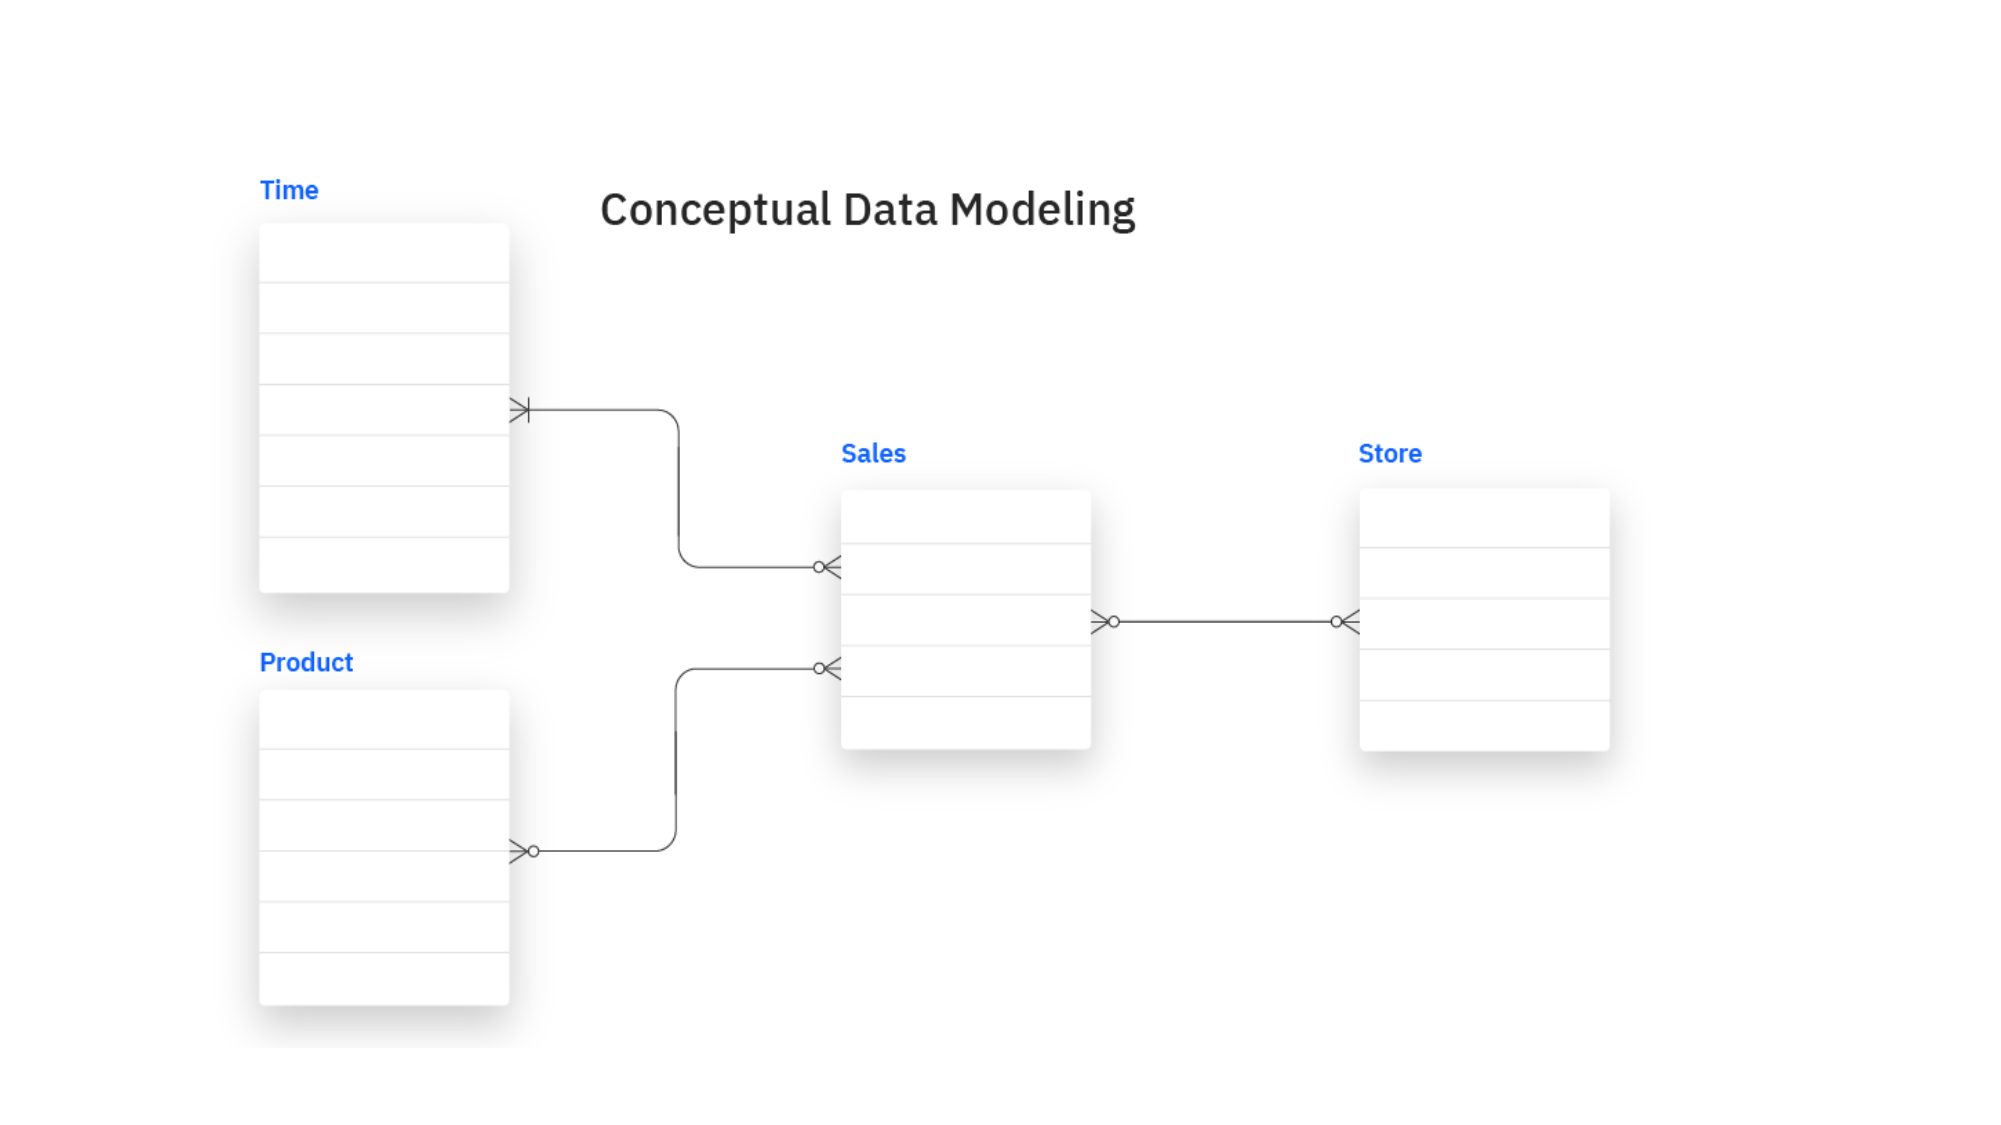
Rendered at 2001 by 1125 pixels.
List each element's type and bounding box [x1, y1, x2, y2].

list [164, 145, 1709, 1048]
